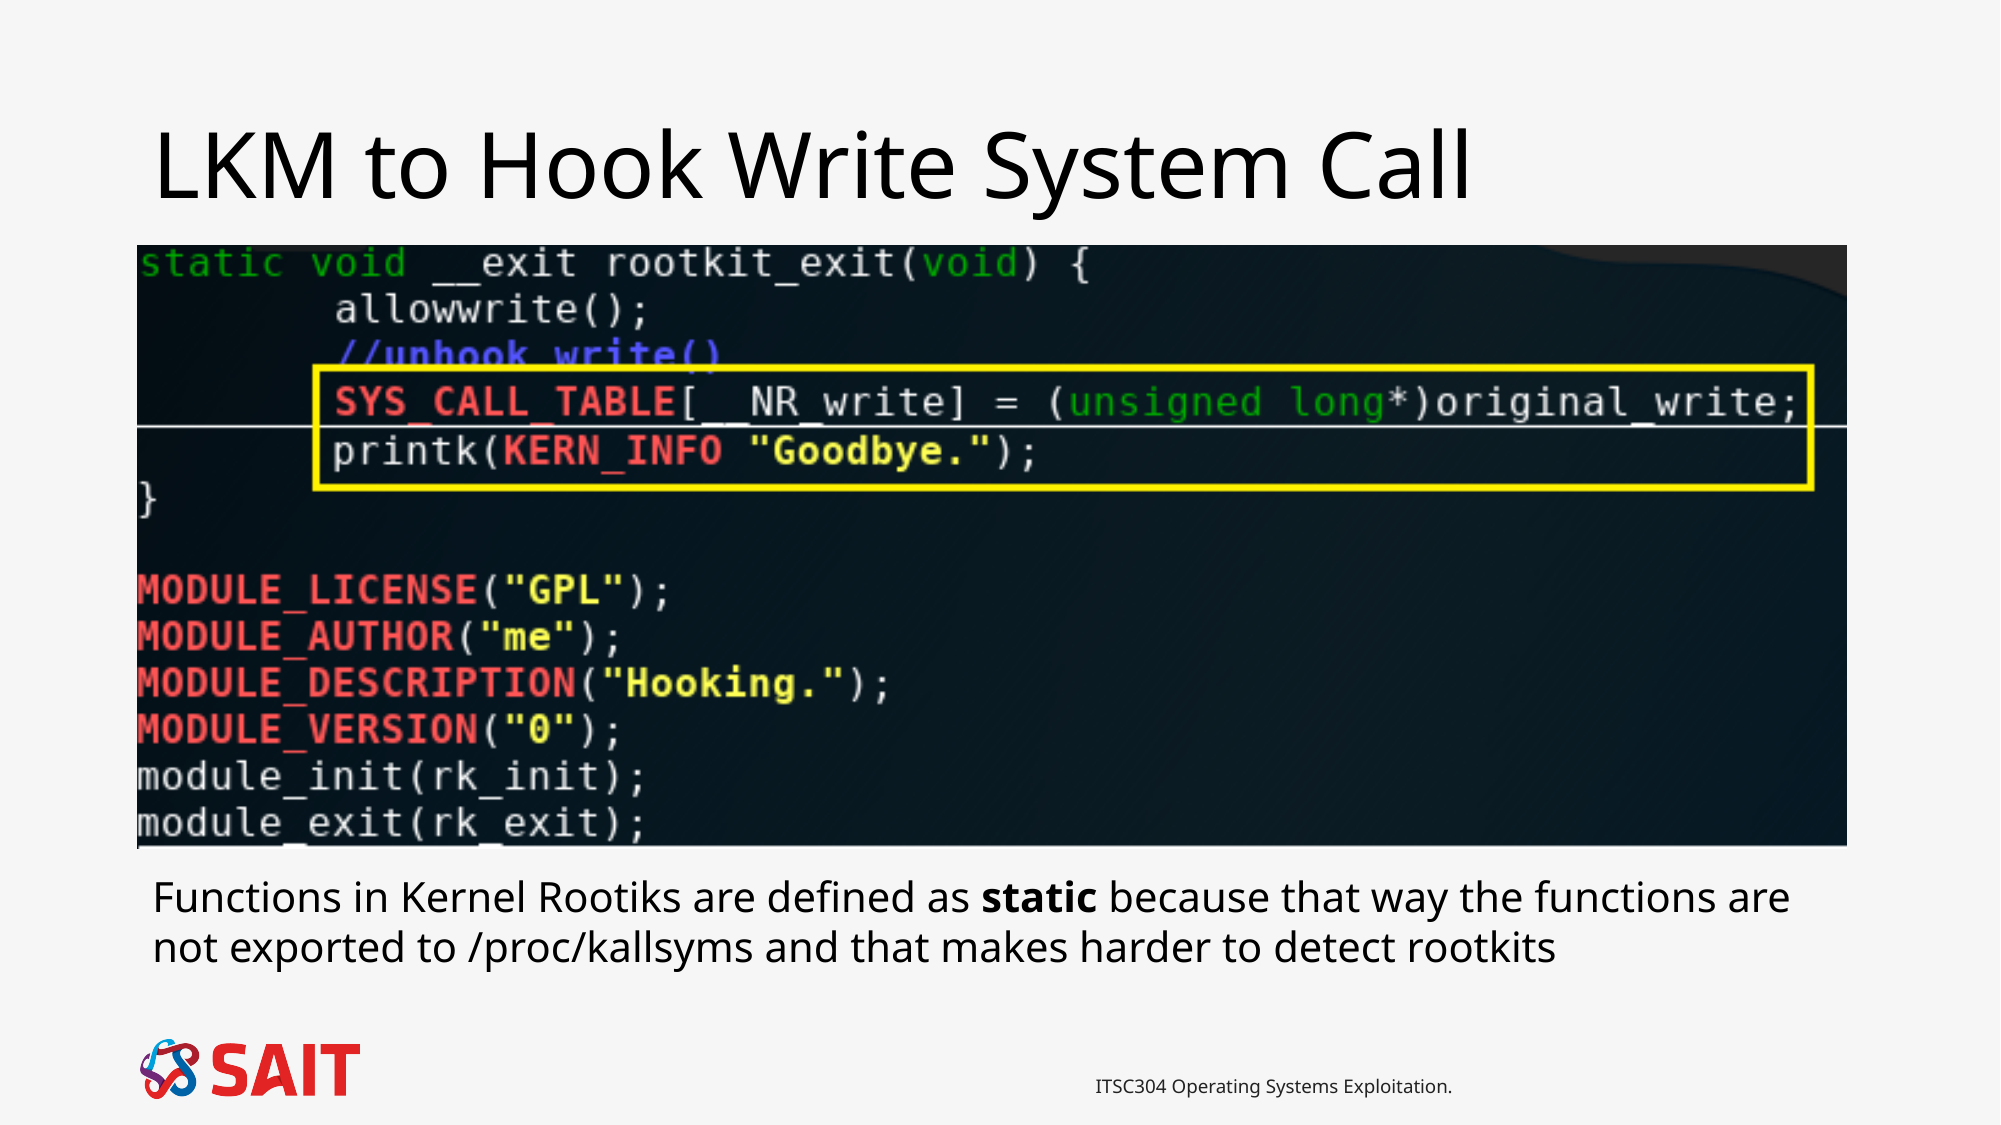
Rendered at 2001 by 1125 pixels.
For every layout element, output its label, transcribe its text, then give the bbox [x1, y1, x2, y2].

title LKM to Hook Write System Call [137, 59, 1863, 278]
footer ITSC304 Operating Systems Exploitation. [858, 1048, 1690, 1109]
text_box Functions in Kernel Rootiks are defined as static because that way the functions are not exported to /proc/kallsyms and that makes harder to detect rootkits [137, 863, 1847, 1024]
picture [137, 245, 1847, 849]
picture [114, 1013, 386, 1125]
